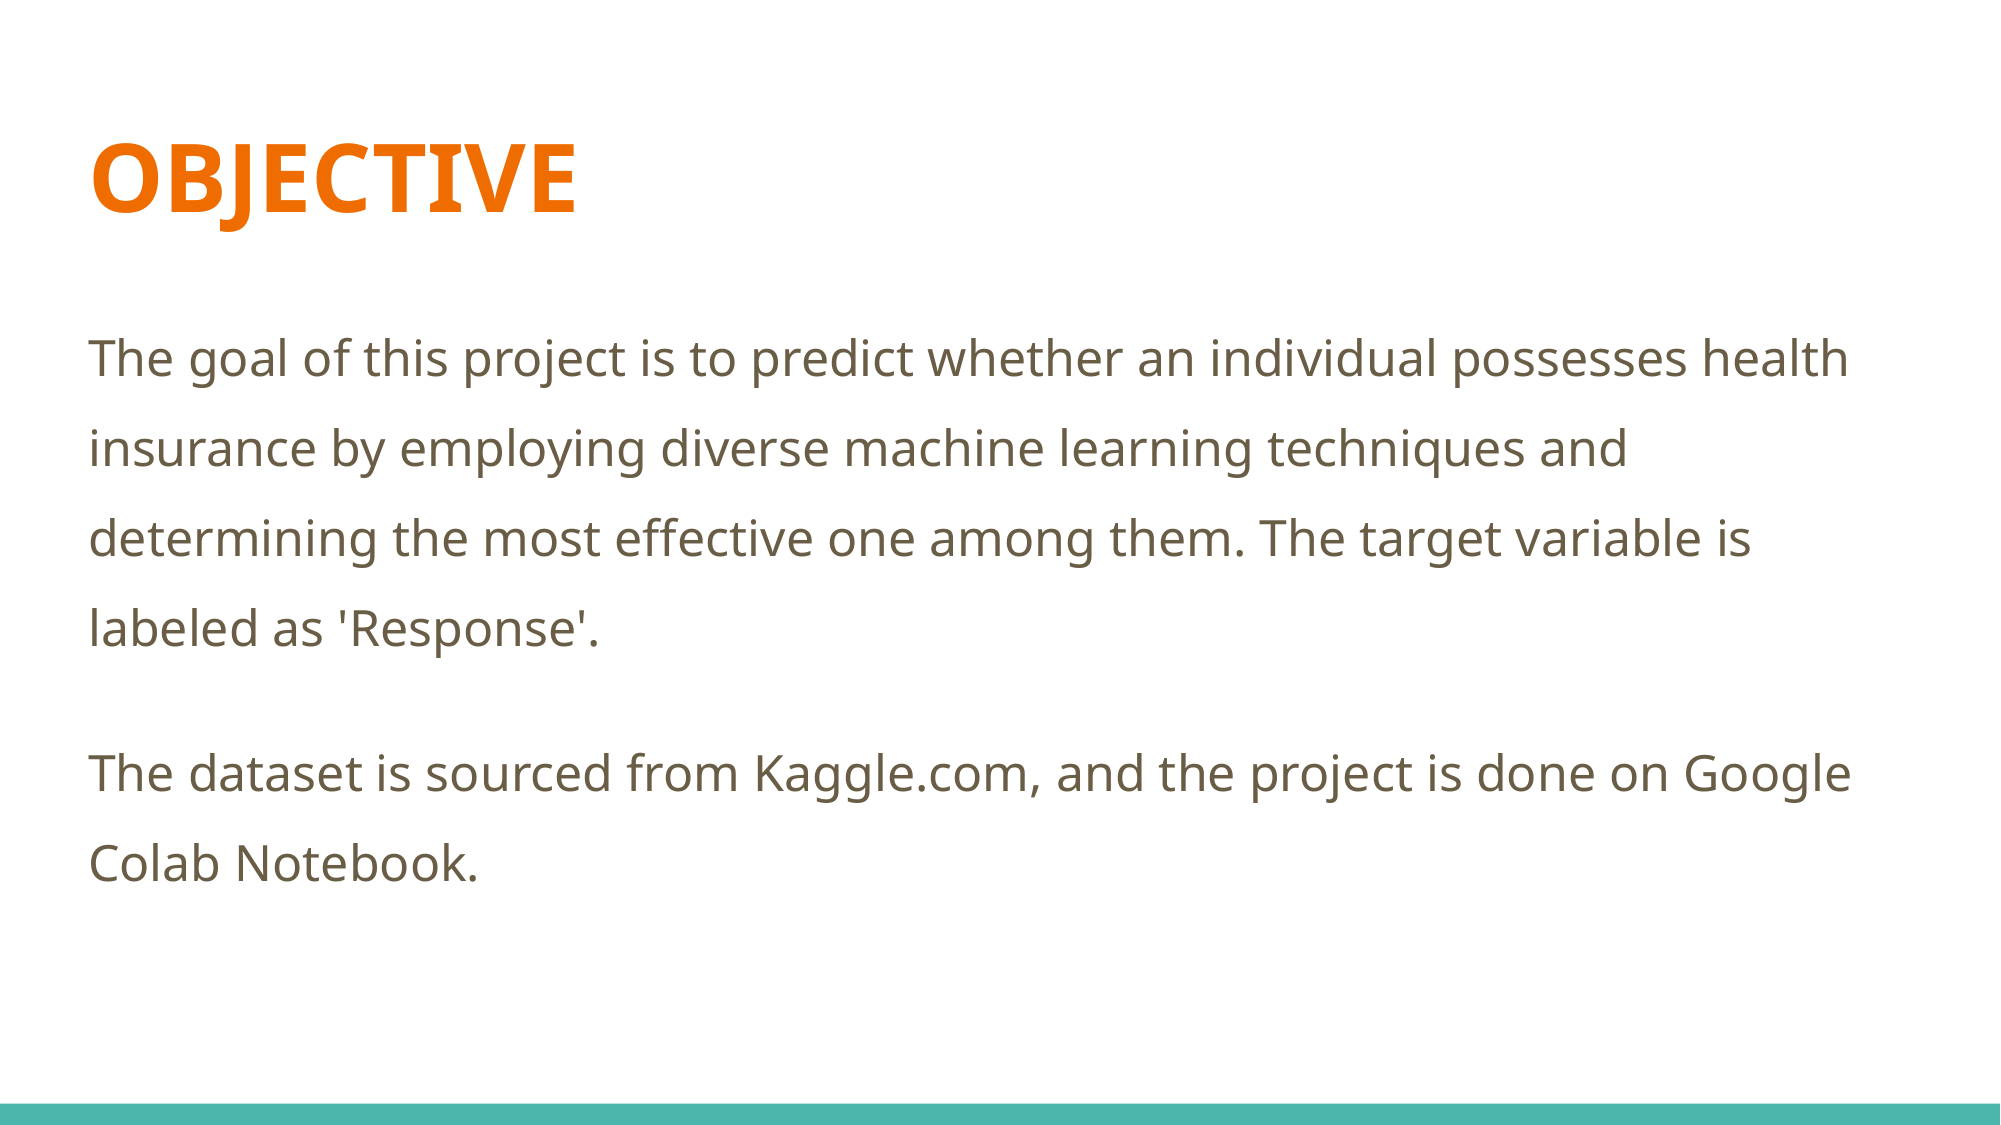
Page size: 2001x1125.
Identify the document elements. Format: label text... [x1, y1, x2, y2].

text_box The goal of this project is to predict whether an individual possesses health insurance by employing diverse machine learning techniques and determining the most effective one among them. The target variable is labeled as 'Response'. The dataset is sourced from Kaggle.com, and the project is done on Google Colab Notebook. [68, 276, 1932, 1000]
text_box OBJECTIVE [68, 97, 1932, 252]
